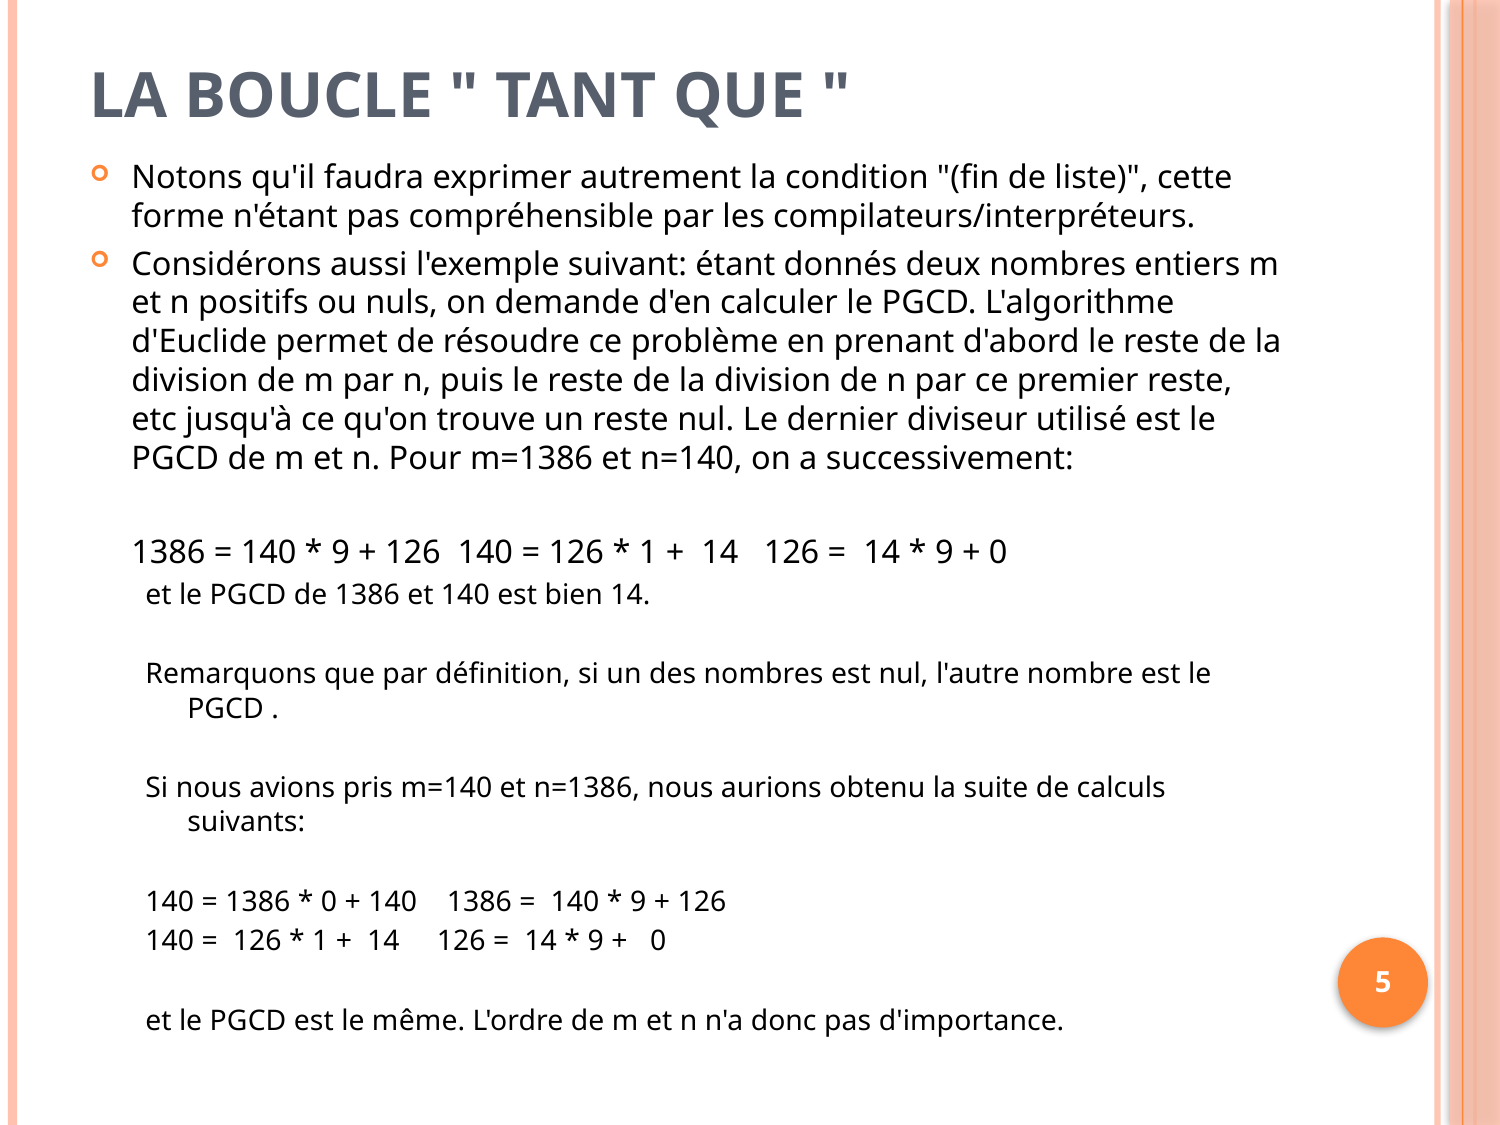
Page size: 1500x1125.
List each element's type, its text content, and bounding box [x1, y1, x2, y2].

slide_number 5 [1333, 940, 1434, 1027]
title La boucle " tant que " [75, 45, 1300, 138]
list Notons qu'il faudra exprimer autrement la condition "(fin de liste)", cette forme n'étant pas compréhensible par les compilateurs/interpréteurs. Considérons aussi l'exemple suivant: étant donnés deux nombres entiers m et n positifs ou nuls, on demande d'en calculer le PGCD. L'algorithme d'Euclide permet de résoudre ce problème en prenant d'abord le reste de la division de m par n, puis le reste de la division de n par ce premier reste, etc jusqu'à ce qu'on trouve un reste nul. Le dernier diviseur utilisé est le PGCD de m et n. Pour m=1386 et n=140, on a successivement: 1386 = 140 * 9 + 126 140 = 126 * 1 + 14 126 = 14 * 9 + 0 et le PGCD de 1386 et 140 est bien 14. Remarquons que par définition, si un des nombres est nul, l'autre nombre est le PGCD . Si nous avions pris m=140 et n=1386, nous aurions obtenu la suite de calculs suivants: 140 = 1386 * 0 + 140 1386 = 140 * 9 + 126 140 = 126 * 1 + 14 126 = 14 * 9 + 0 et le PGCD est le même. L'ordre de m et n n'a donc pas d'importance. [75, 149, 1300, 1062]
